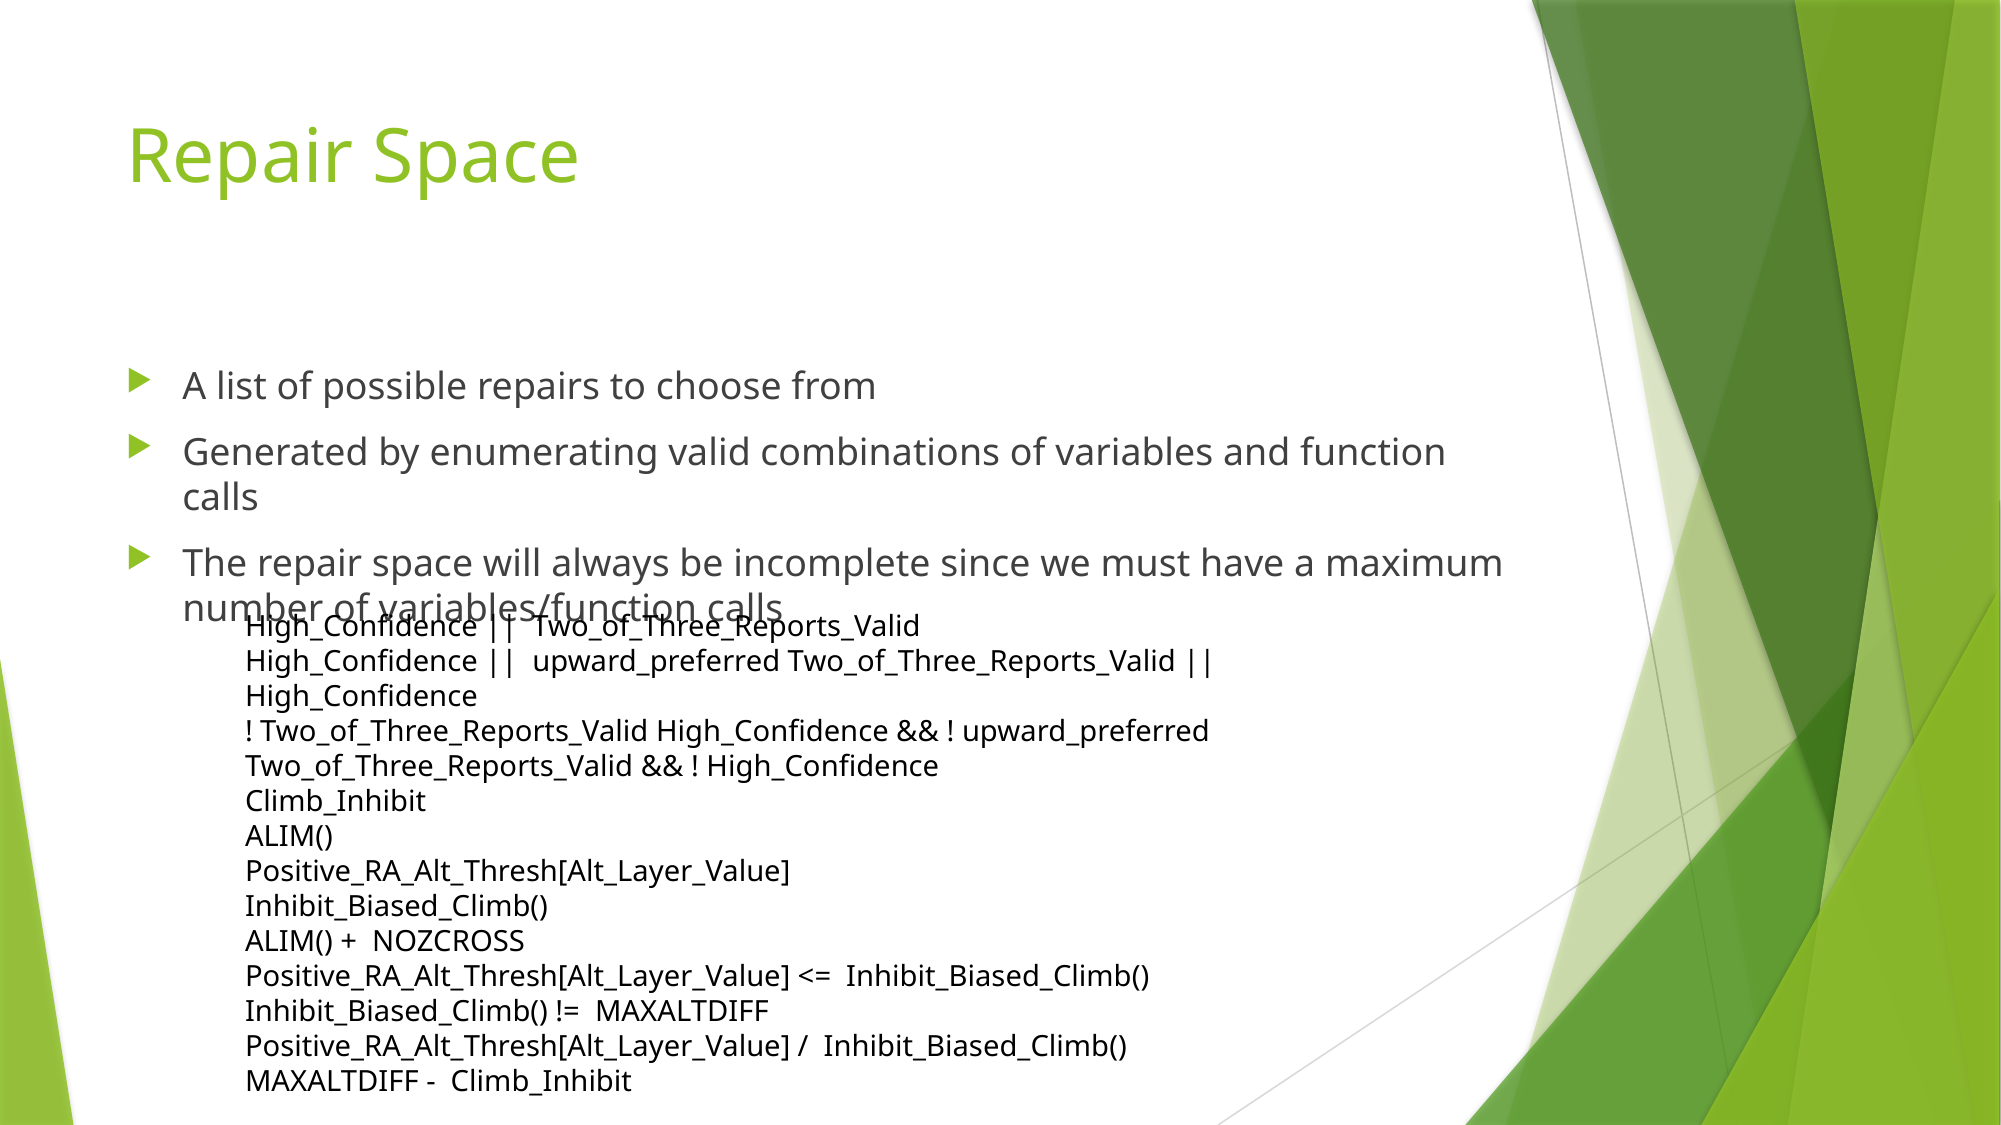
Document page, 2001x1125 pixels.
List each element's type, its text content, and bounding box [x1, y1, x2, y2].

title Repair Space [111, 99, 1522, 317]
list A list of possible repairs to choose from Generated by enumerating valid combinations of variables and function calls The repair space will always be incomplete since we must have a maximum number of variables/function calls [111, 354, 1522, 992]
text_box High_Confidence || Two_of_Three_Reports_Valid High_Confidence || upward_preferred Two_of_Three_Reports_Valid || High_Confidence ! Two_of_Three_Reports_Valid High_Confidence && ! upward_preferred Two_of_Three_Reports_Valid && ! High_Confidence Climb_Inhibit ALIM() Positive_RA_Alt_Thresh[Alt_Layer_Value] Inhibit_Biased_Climb() ALIM() + NOZCROSS Positive_RA_Alt_Thresh[Alt_Layer_Value] <= Inhibit_Biased_Climb() Inhibit_Biased_Climb() != MAXALTDIFF Positive_RA_Alt_Thresh[Alt_Layer_Value] / Inhibit_Biased_Climb() MAXALTDIFF - Climb_Inhibit [230, 600, 1464, 1105]
